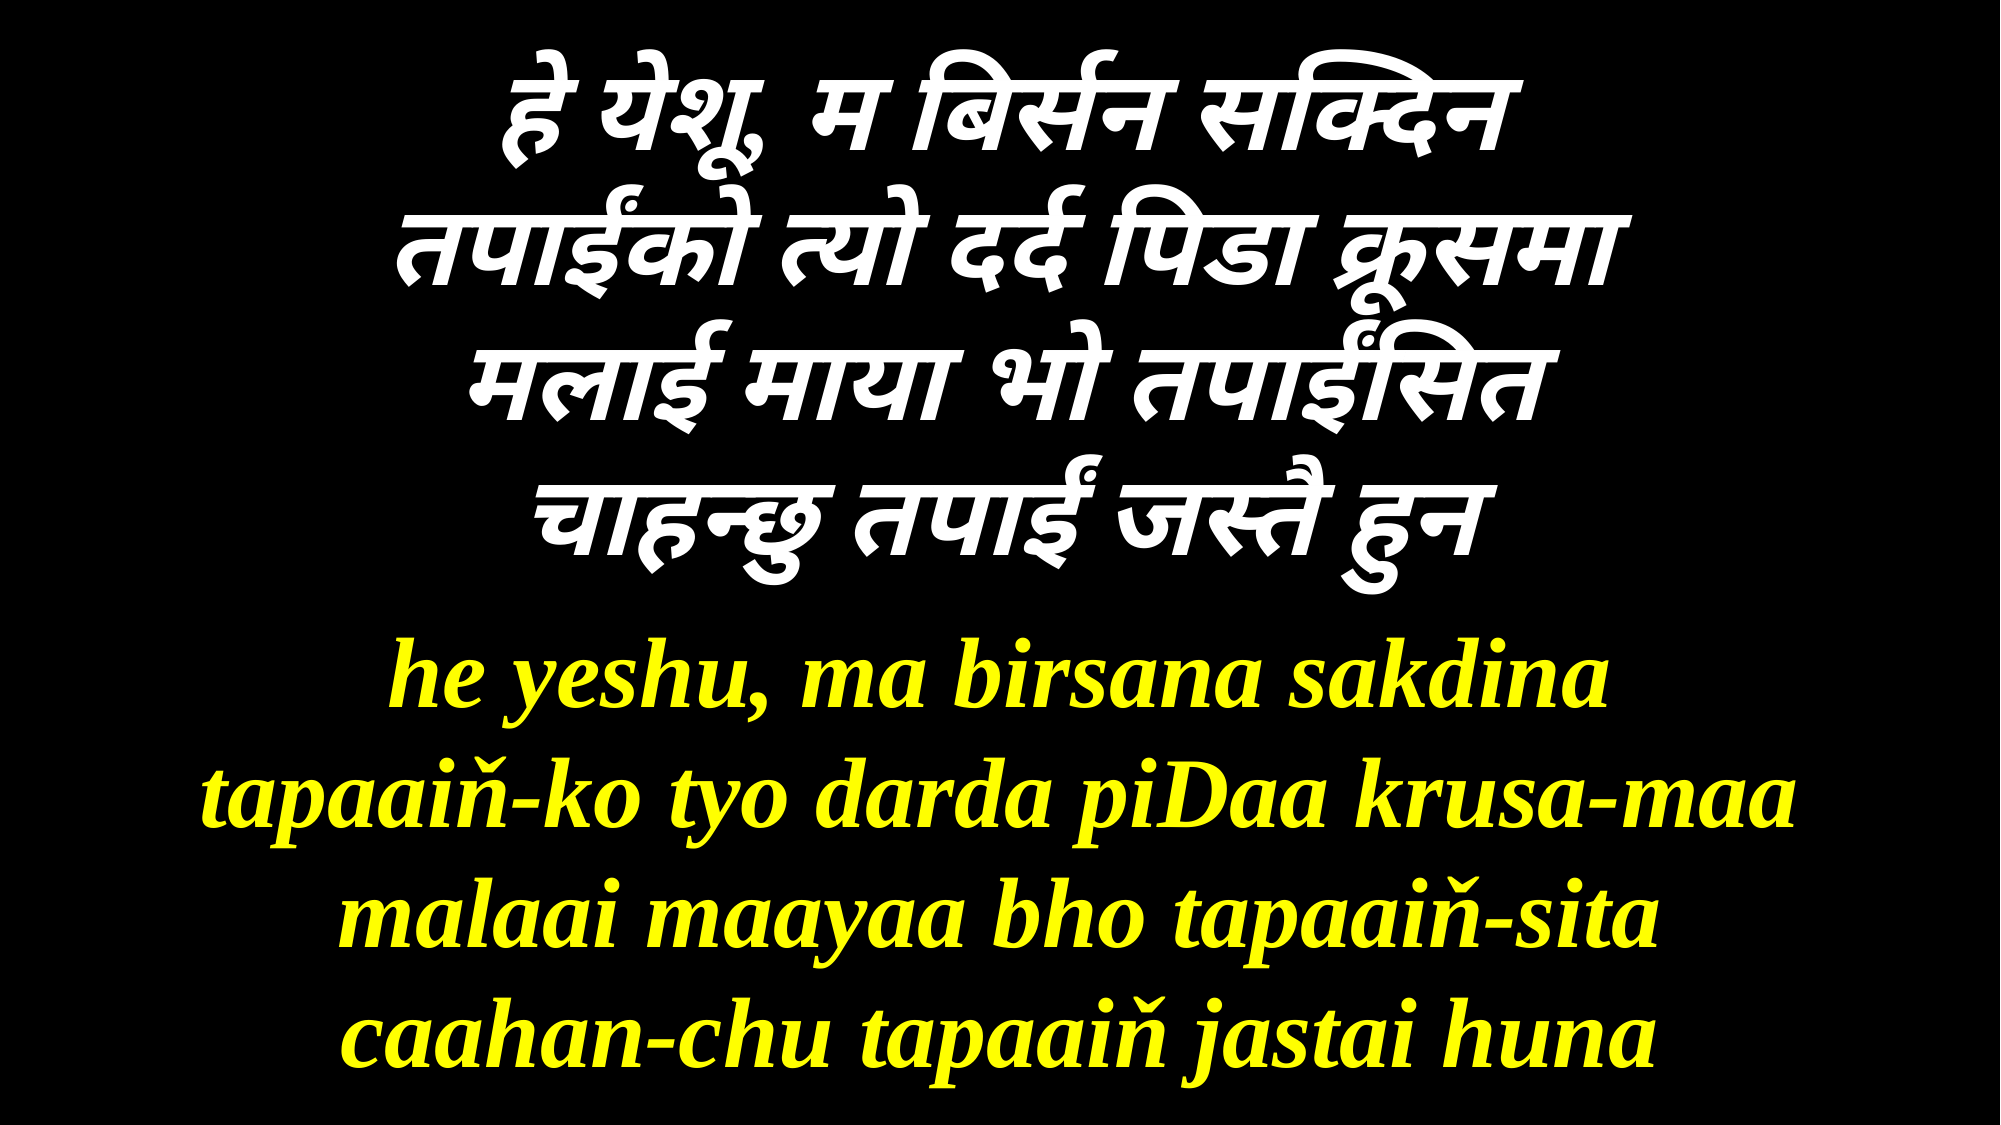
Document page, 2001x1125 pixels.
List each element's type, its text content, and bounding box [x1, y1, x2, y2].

text_box हे येशू, म बिर्सन सक्दिन तपाईंको त्यो दर्द पिडा क्रूसमा मलाई माया भो तपाईंसित चाहन्छु तपाईं जस्तै हुन he yeshu, ma birsana sakdina tapaaiň-ko tyo darda piDaa krusa-maa malaai maayaa bho tapaaiň-sita caahan-chu tapaaiň jastai huna [195, 33, 1805, 1092]
